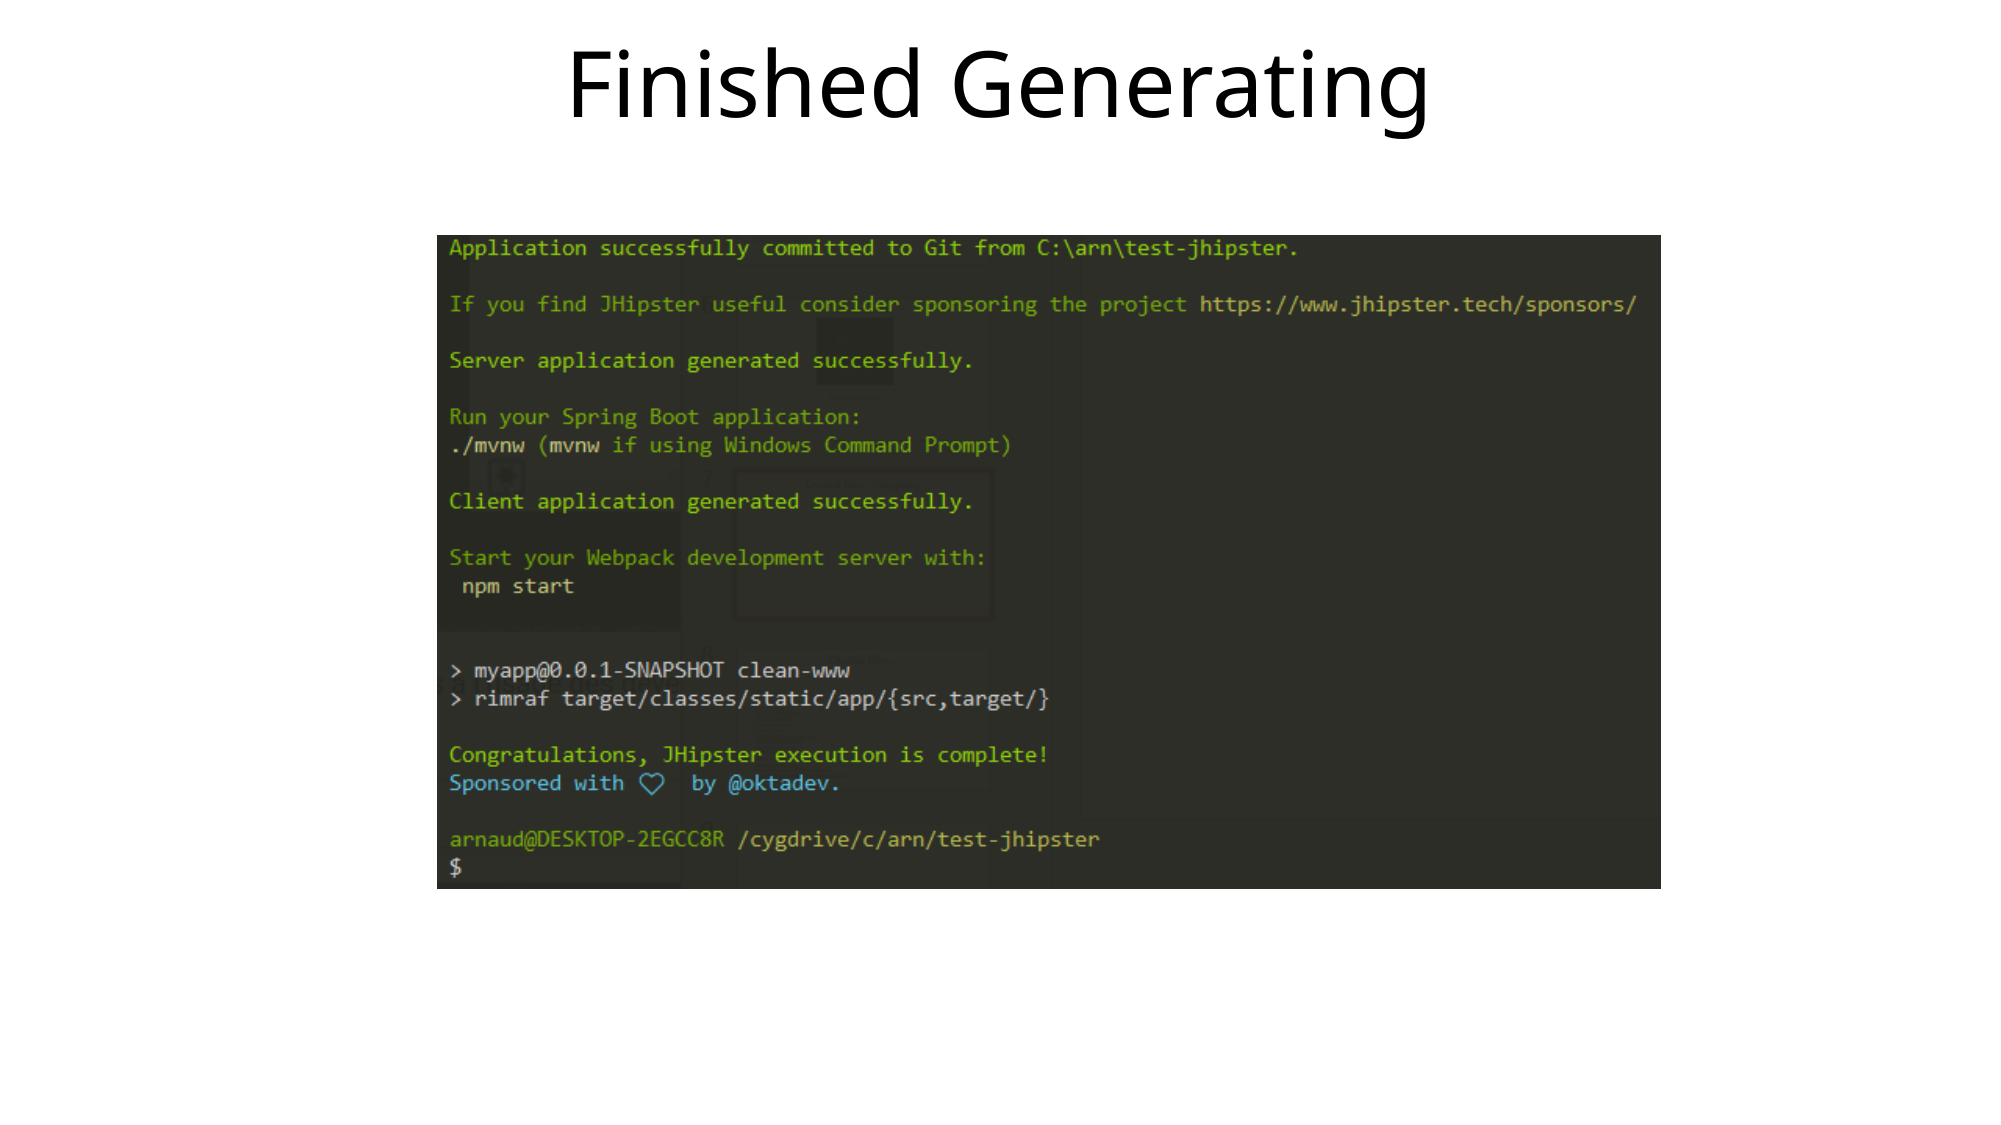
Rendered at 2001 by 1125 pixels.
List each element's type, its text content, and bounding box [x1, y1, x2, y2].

picture [437, 235, 1661, 889]
title Finished Generating [137, 0, 1863, 176]
